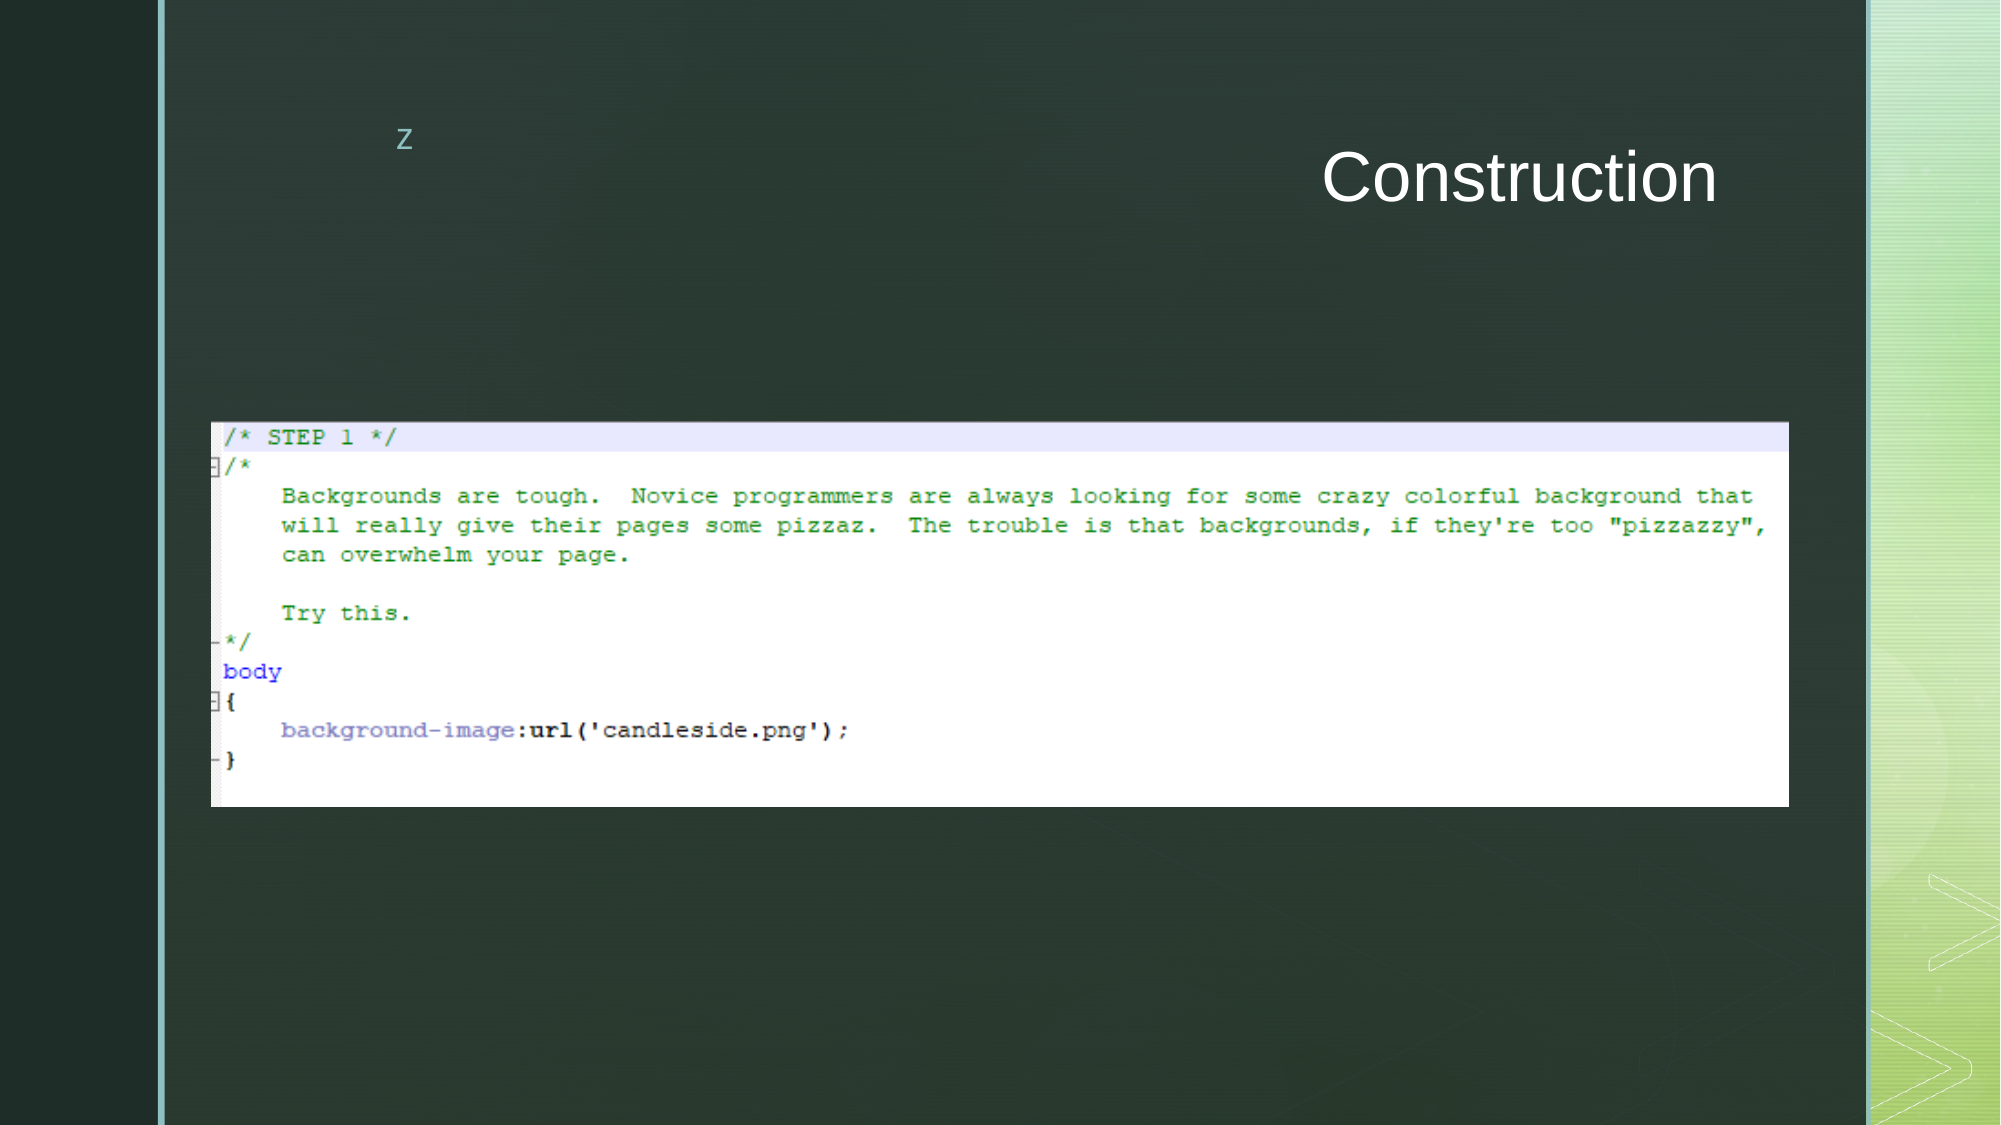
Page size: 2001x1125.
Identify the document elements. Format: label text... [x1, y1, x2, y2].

title Construction [428, 132, 1734, 310]
picture [1871, 0, 2001, 1125]
picture [210, 421, 1790, 807]
